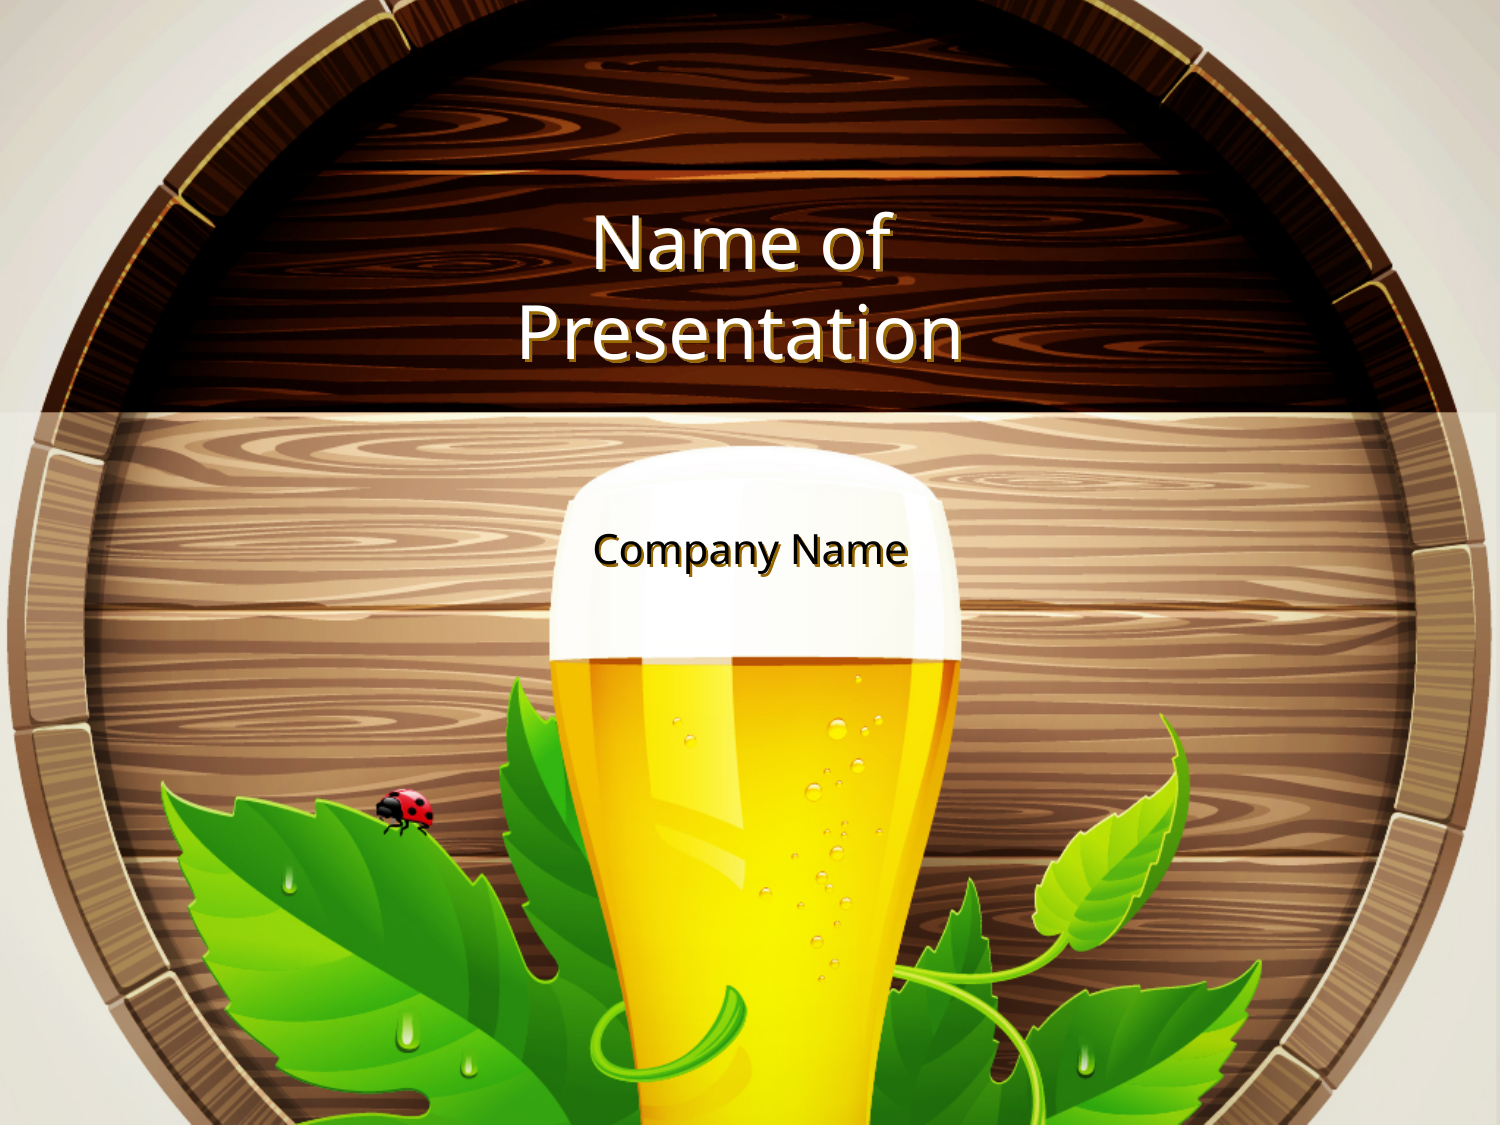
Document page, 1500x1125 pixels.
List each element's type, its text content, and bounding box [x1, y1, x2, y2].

picture [0, 0, 1500, 1125]
subtitle Company Name [549, 515, 951, 657]
title Name of Presentation [265, 160, 1235, 409]
